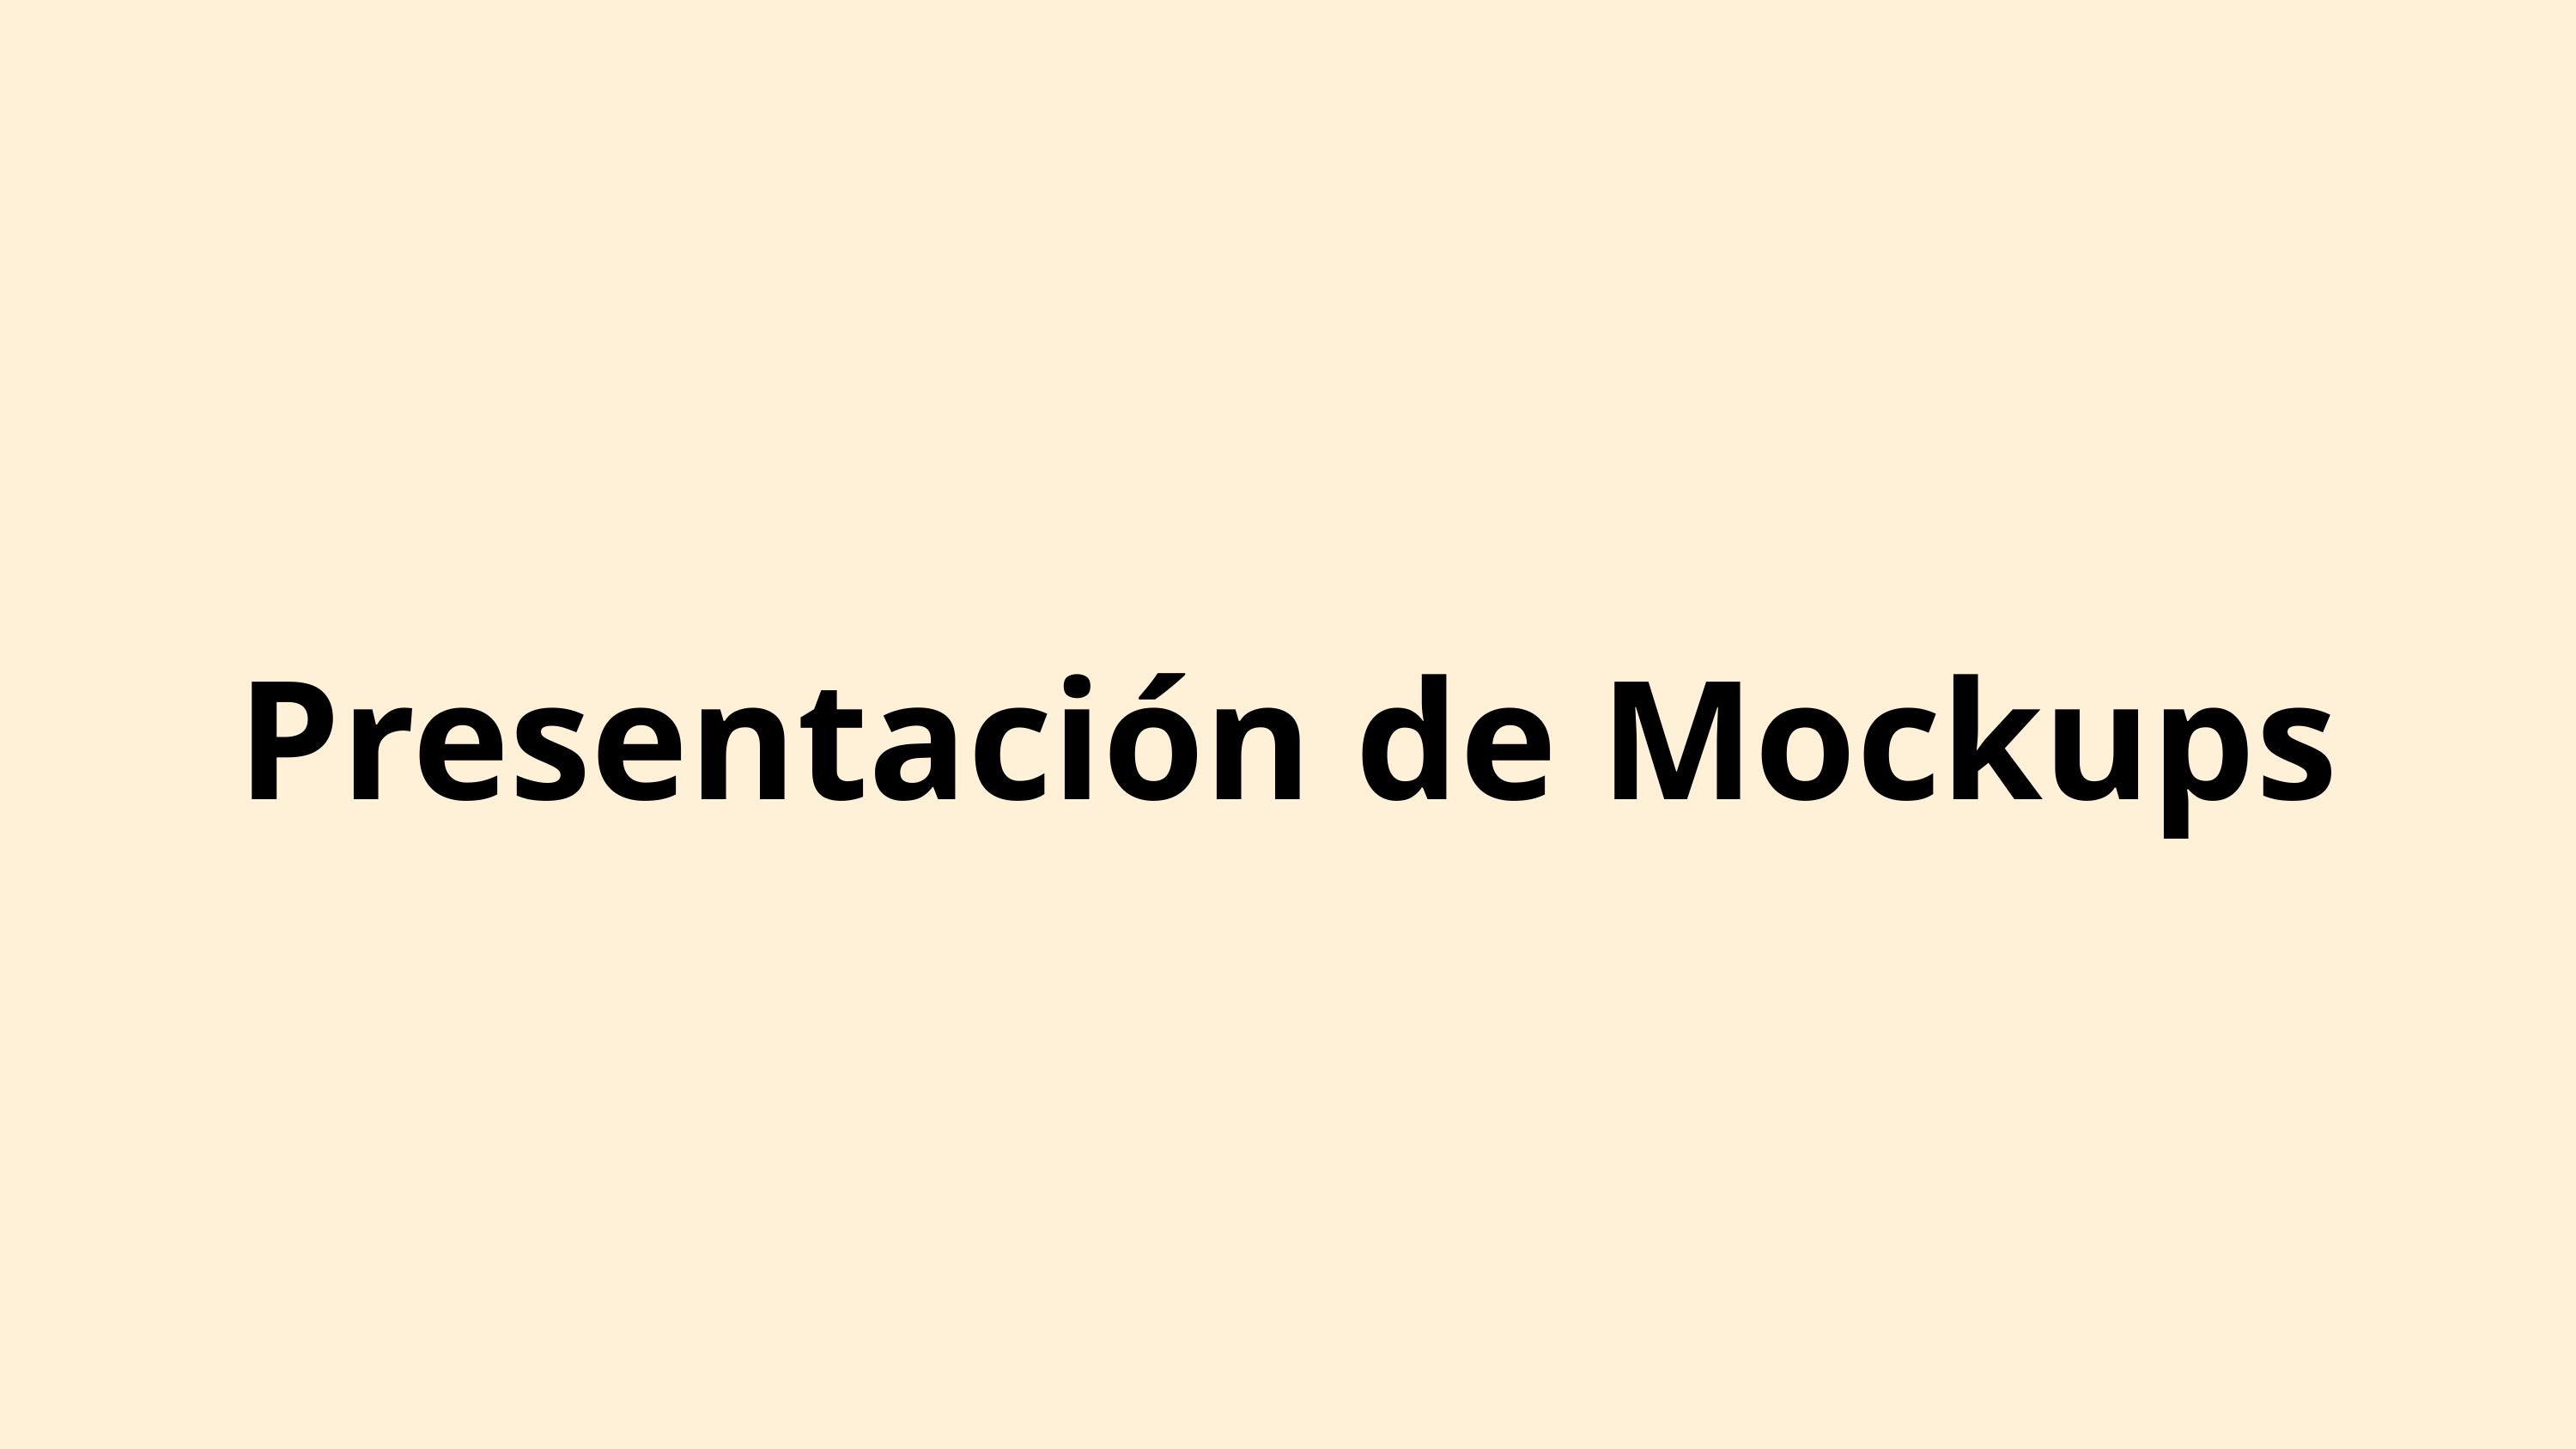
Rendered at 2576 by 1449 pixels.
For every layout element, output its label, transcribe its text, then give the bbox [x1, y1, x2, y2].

text_box Presentación de Mockups [236, 602, 2340, 833]
